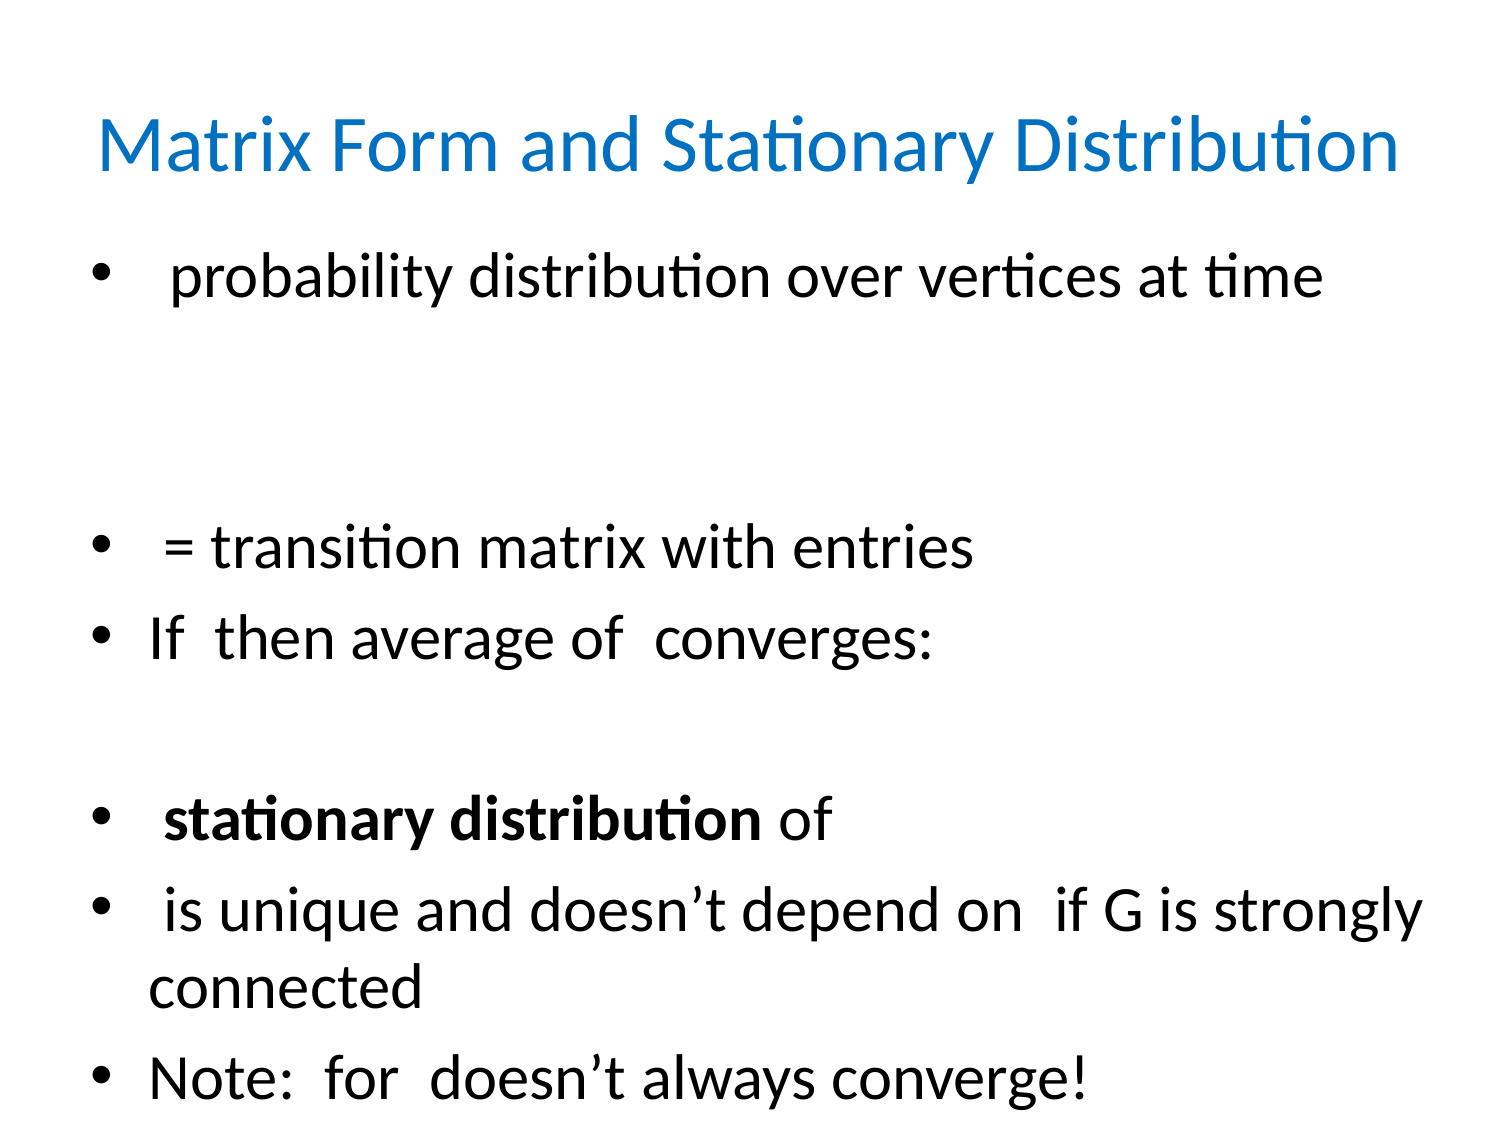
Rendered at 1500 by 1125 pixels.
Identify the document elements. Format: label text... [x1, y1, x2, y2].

title Matrix Form and Stationary Distribution [37, 45, 1463, 233]
